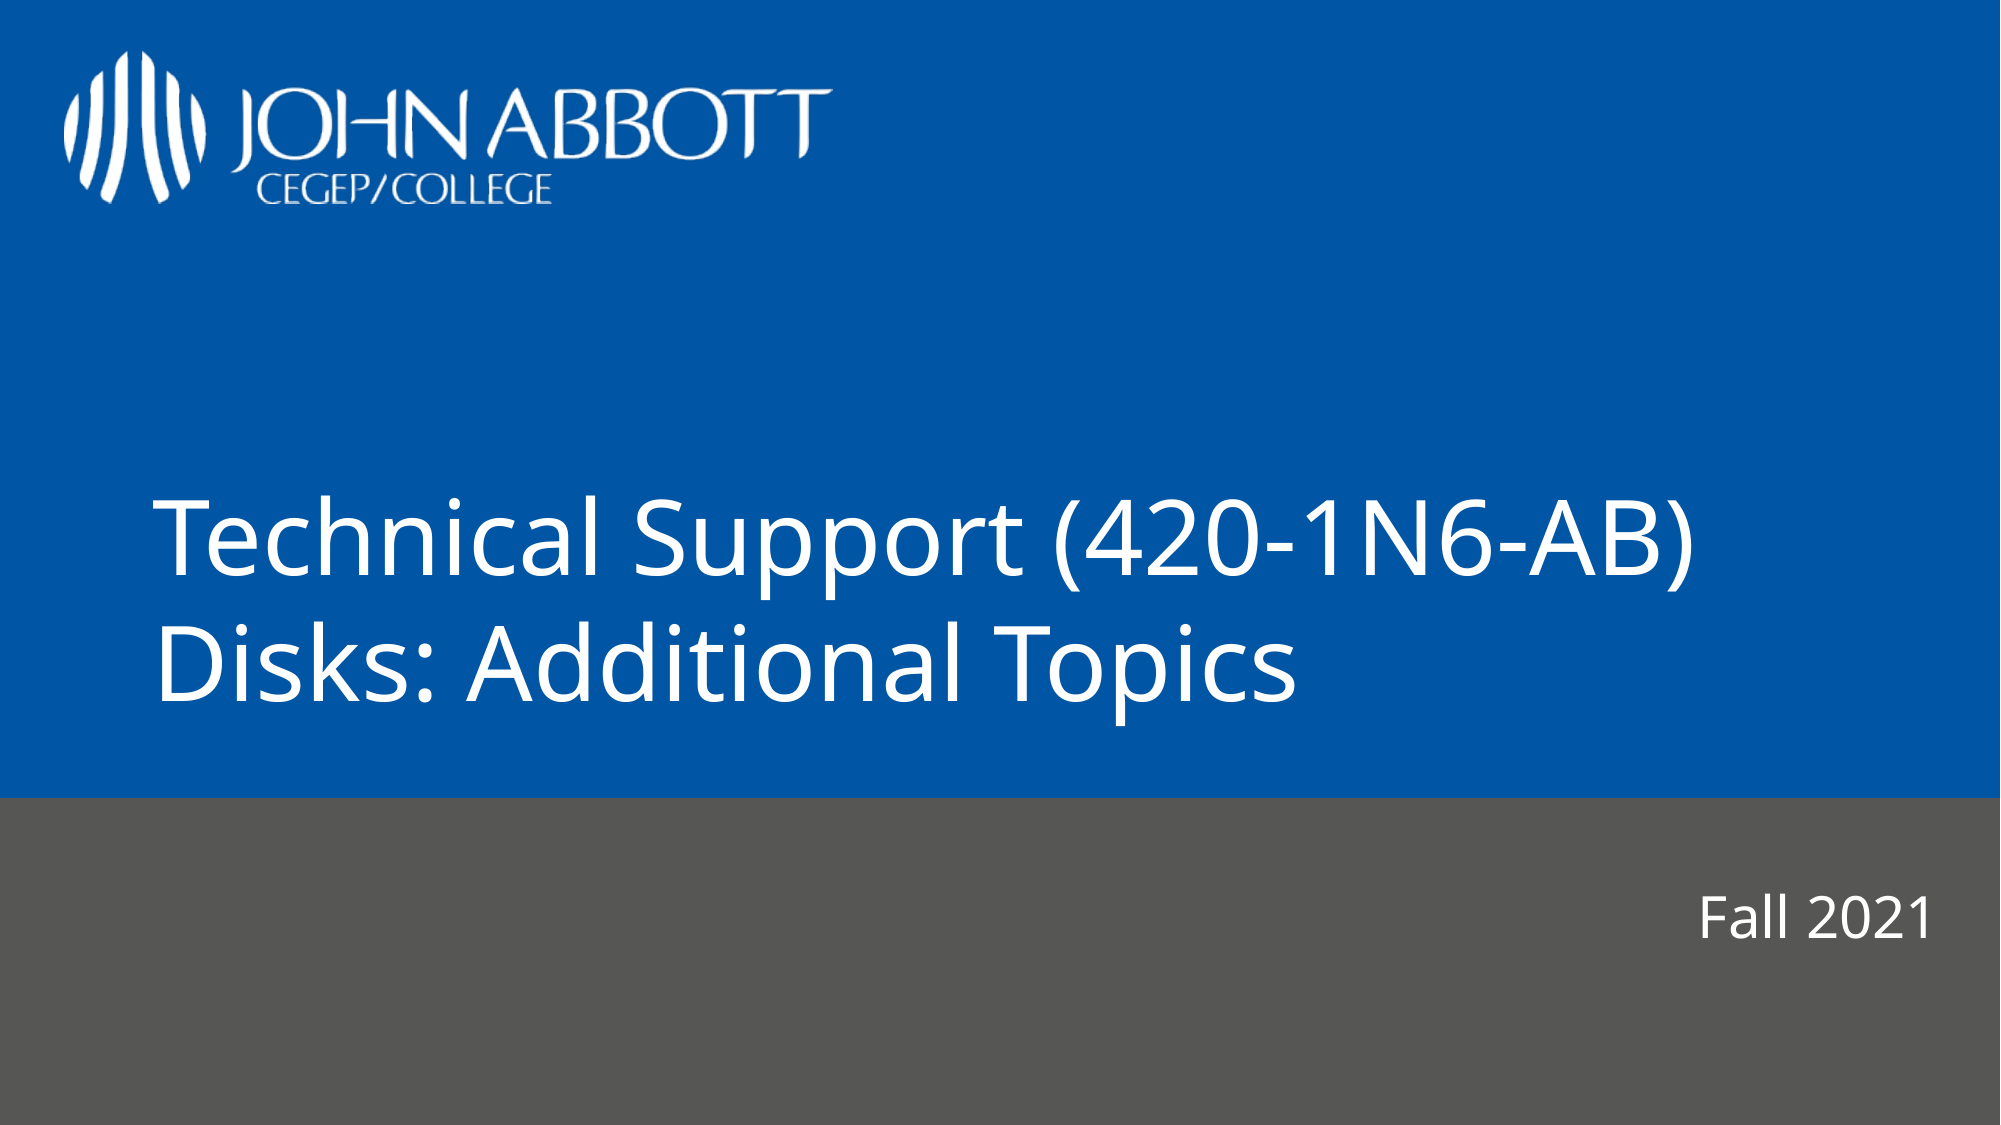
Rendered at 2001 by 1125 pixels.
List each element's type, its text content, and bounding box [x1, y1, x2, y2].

picture [64, 51, 833, 204]
title Technical Support (420-1N6-AB) Disks: Additional Topics [137, 338, 1863, 730]
subtitle Fall 2021 [137, 838, 1955, 1065]
